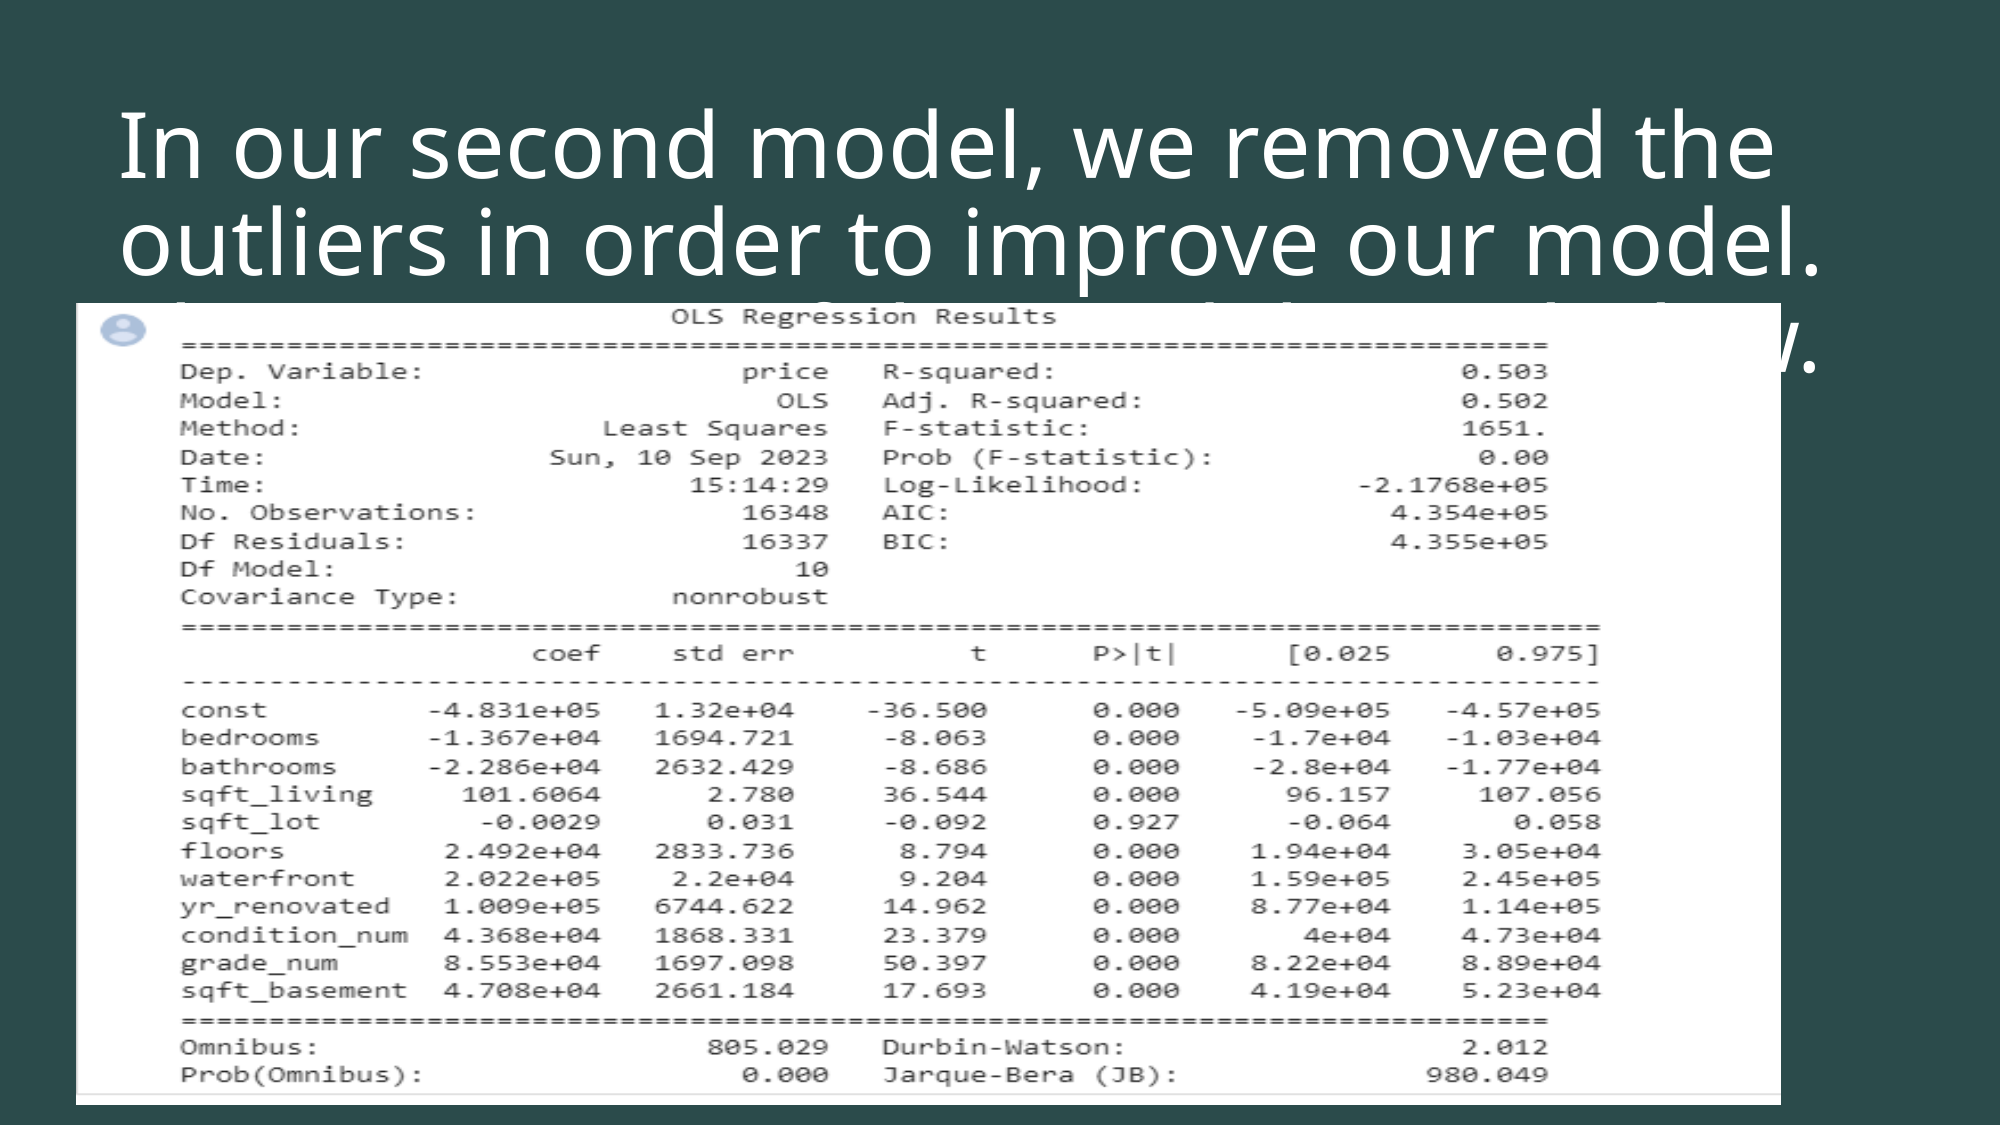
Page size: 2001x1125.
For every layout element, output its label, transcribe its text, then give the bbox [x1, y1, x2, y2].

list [76, 303, 1781, 1105]
title In our second model, we removed the outliers in order to improve our model. The summary of the model is as below. [118, 101, 1878, 344]
